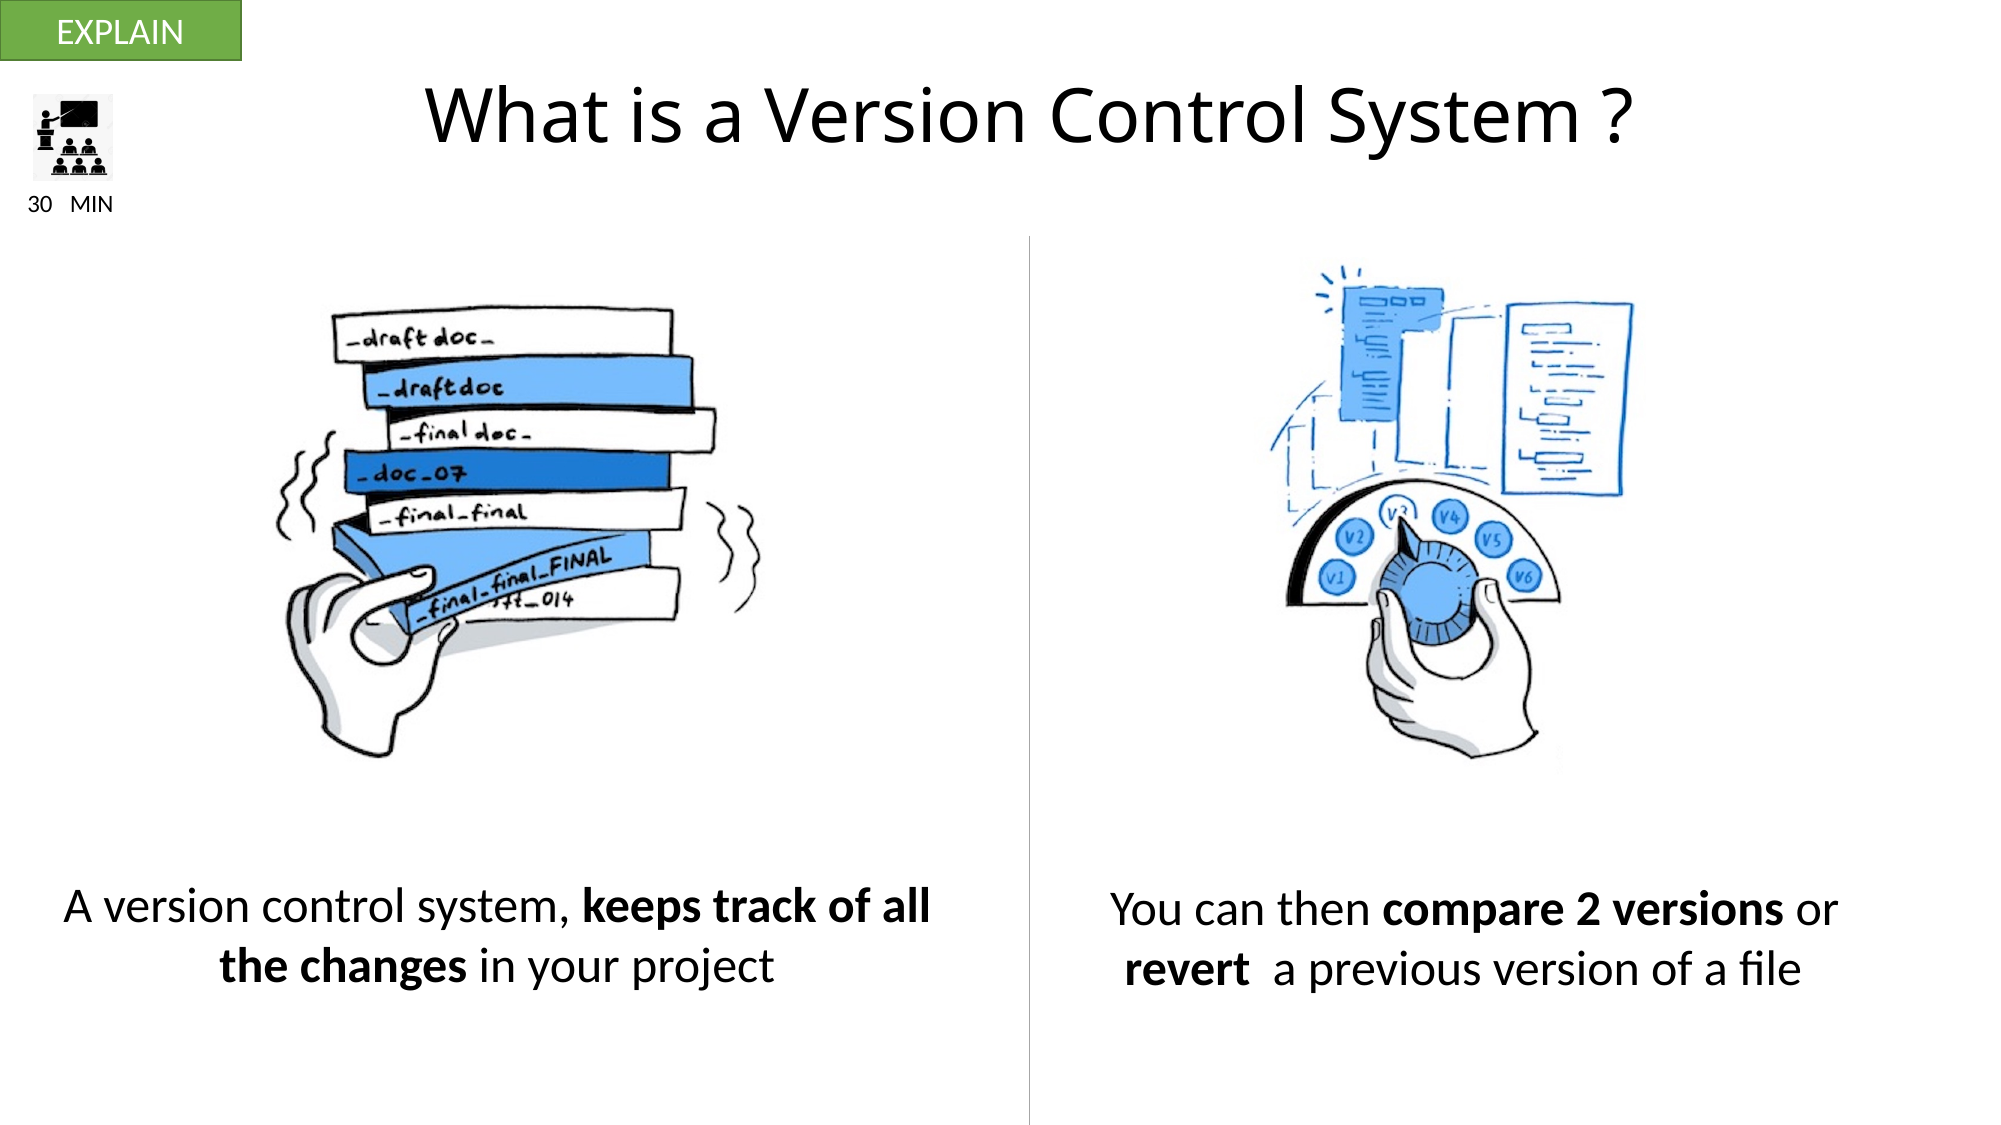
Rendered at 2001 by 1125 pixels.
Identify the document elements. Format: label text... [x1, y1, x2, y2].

picture [1235, 257, 1646, 775]
text_box You can then compare 2 versions or revert a previous version of a file [1049, 868, 1900, 1063]
picture [254, 275, 790, 792]
text_box What is a Version Control System ? [409, 60, 1651, 166]
text_box 30 MIN [12, 180, 129, 225]
text_box A version control system, keeps track of all the changes in your project [17, 865, 978, 1001]
picture [33, 94, 113, 181]
text_box EXPLAIN [0, 0, 242, 61]
